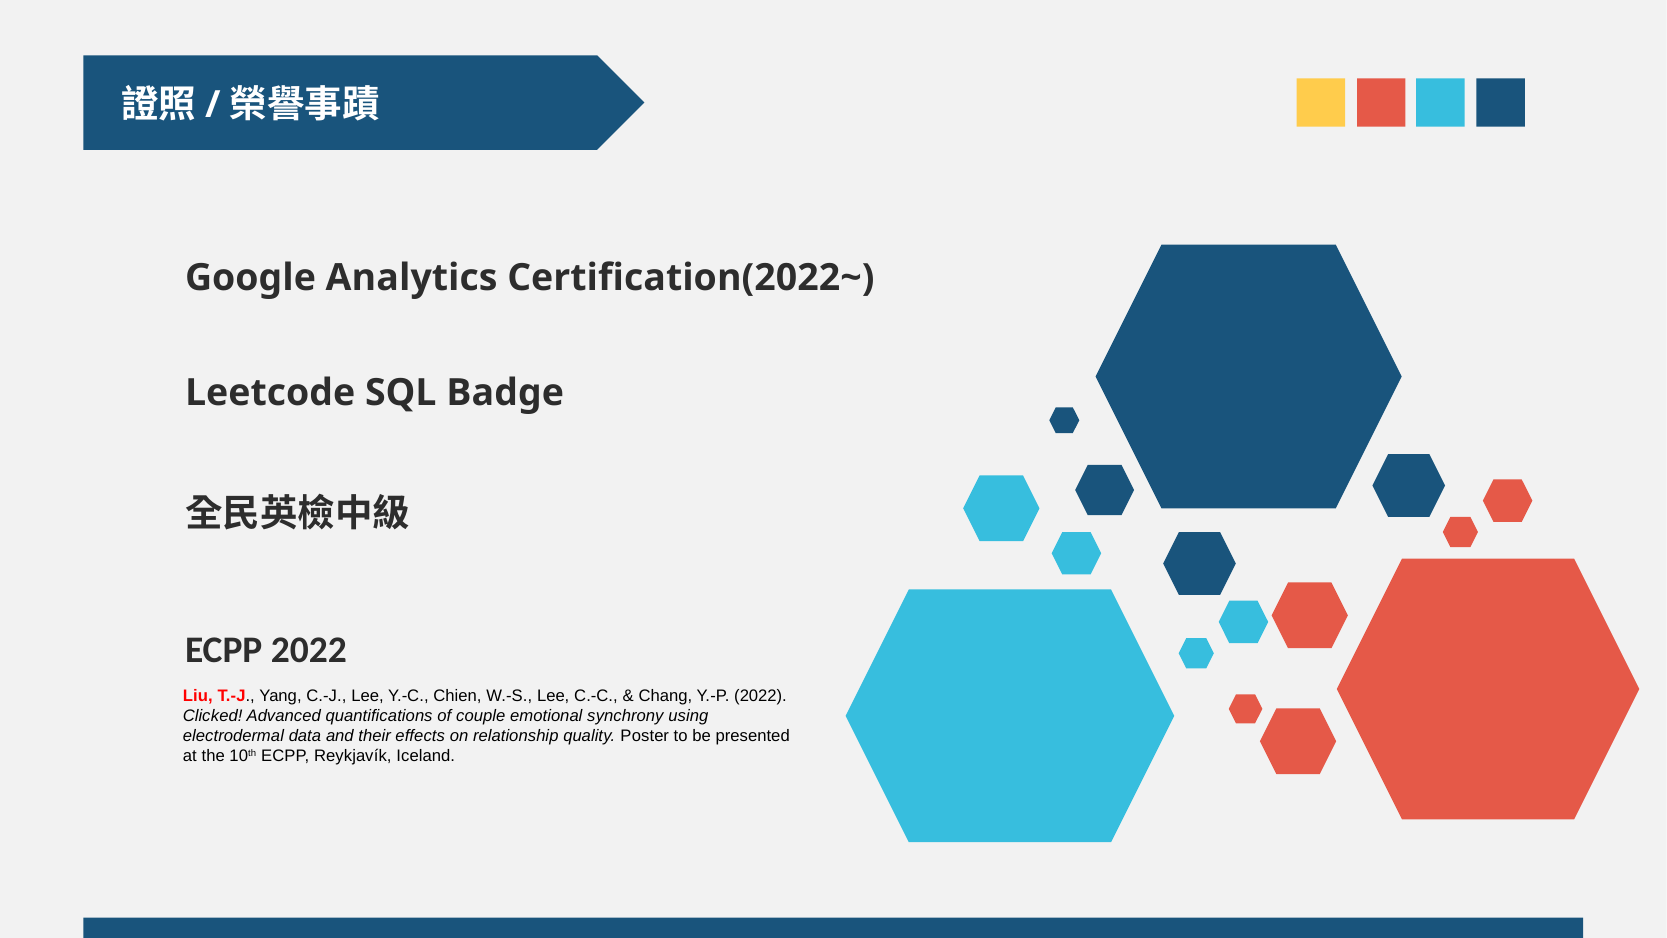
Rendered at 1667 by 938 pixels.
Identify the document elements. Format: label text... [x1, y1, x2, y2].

text_box Google Analytics Certification(2022~) [170, 245, 940, 306]
text_box [1216, 598, 1271, 646]
text_box [1049, 529, 1104, 577]
text_box [1047, 405, 1082, 436]
text_box [1258, 706, 1331, 777]
text_box [1355, 76, 1408, 129]
text_box [961, 473, 1042, 544]
text_box [81, 53, 647, 152]
text_box [1226, 692, 1265, 726]
text_box [1161, 529, 1238, 597]
text_box 全民英檢中級 [170, 481, 502, 542]
text_box [1440, 514, 1480, 550]
text_box Liu, T.-J., Yang, C.-J., Lee, Y.-C., Chien, W.-S., Lee, C.-C., & Chang, Y.-P. (2022). Clicked! Advanced quantifications of couple emotional synchrony using electrodermal data and their effects on relationship quality. Poster to be presented at the 10th ECPP, Reykjavík, Iceland. [168, 677, 821, 773]
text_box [1095, 244, 1402, 509]
text_box ECPP 2022 [170, 617, 399, 677]
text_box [845, 589, 1175, 843]
text_box [1474, 76, 1527, 129]
text_box [1385, 452, 1447, 520]
text_box Leetcode SQL Badge [170, 360, 657, 421]
text_box [1073, 462, 1122, 518]
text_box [1336, 558, 1640, 820]
text_box [1269, 580, 1331, 651]
text_box [1480, 477, 1535, 524]
text_box [1414, 76, 1467, 129]
text_box [81, 915, 1585, 938]
text_box [1295, 76, 1347, 129]
text_box 證照/榮譽事蹟 [106, 72, 395, 132]
text_box [1180, 636, 1216, 671]
